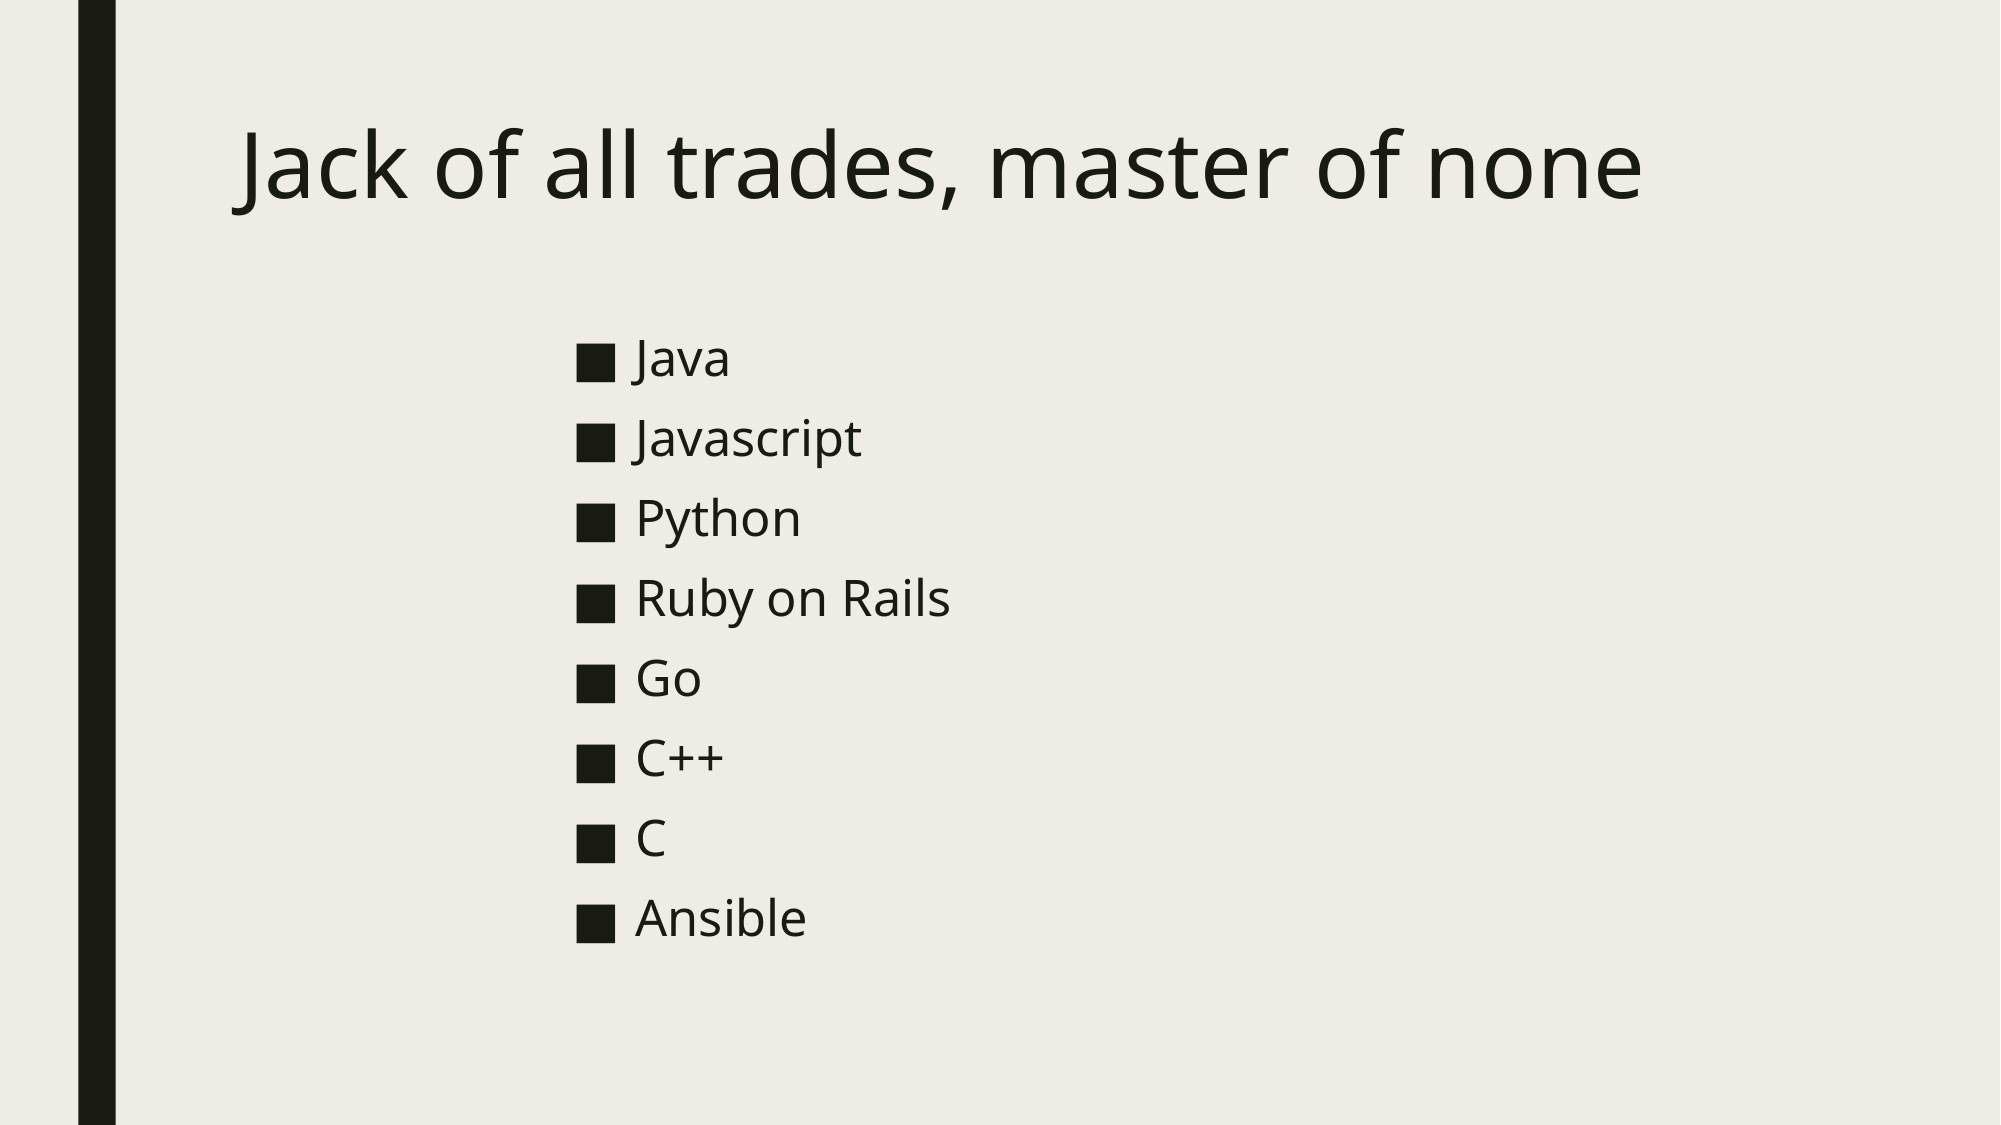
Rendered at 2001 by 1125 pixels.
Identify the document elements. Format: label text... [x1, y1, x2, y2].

text_box Jack of all trades, master of none [225, 112, 1800, 357]
text_box Java Javascript Python Ruby on Rails Go C++ C Ansible [557, 323, 1173, 961]
